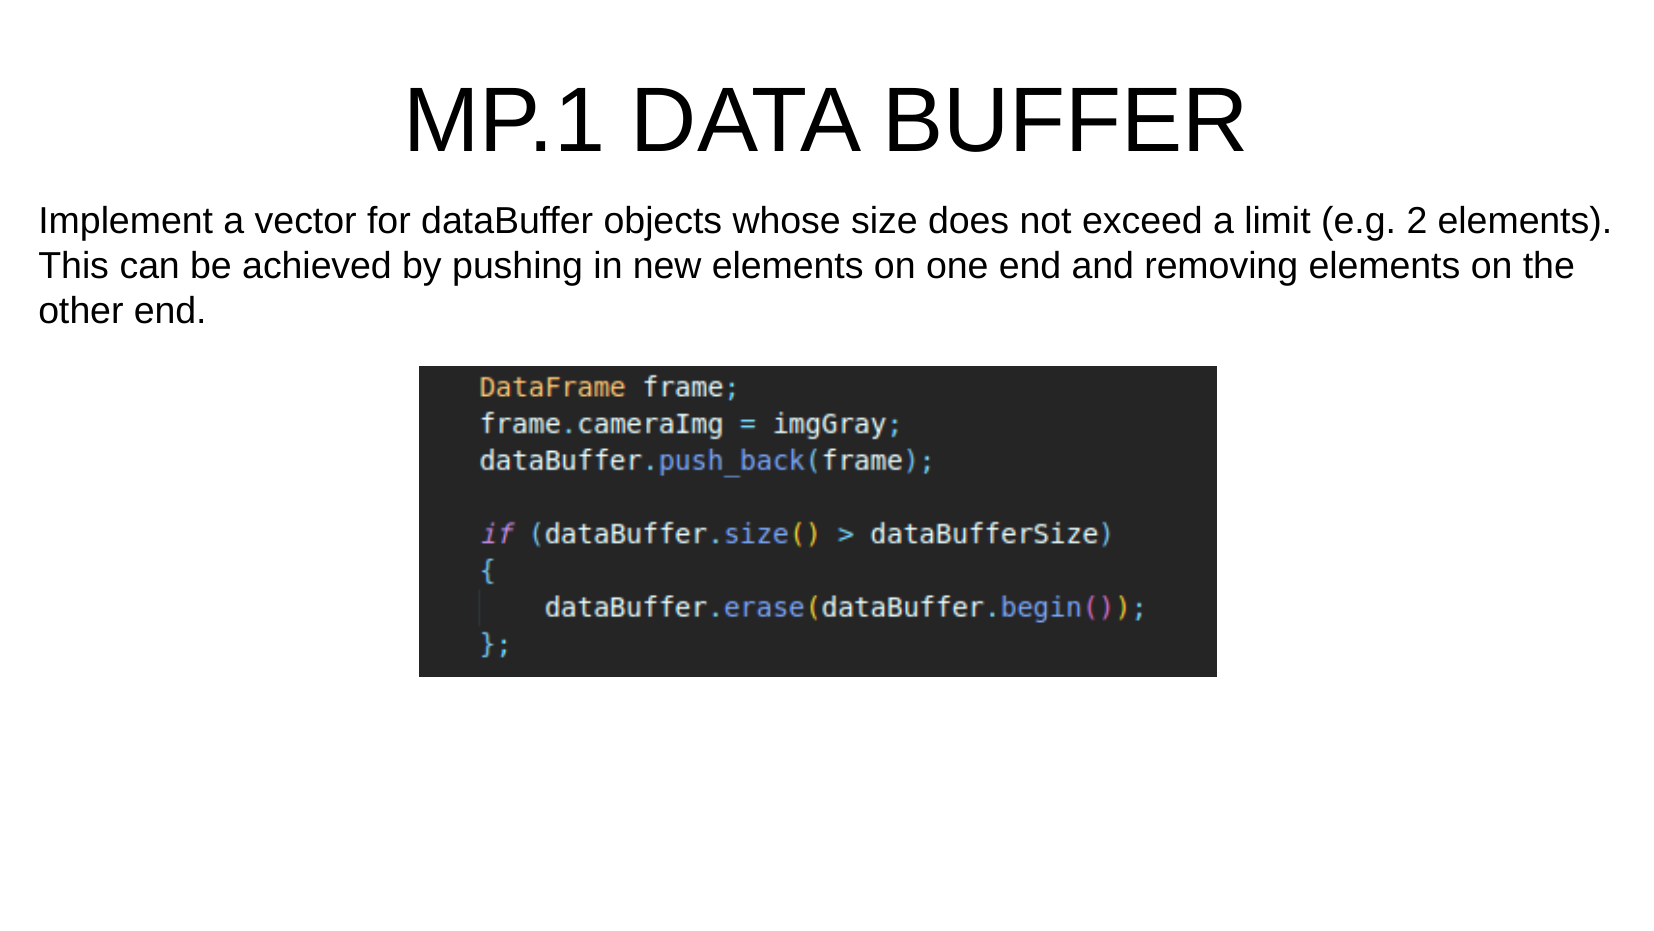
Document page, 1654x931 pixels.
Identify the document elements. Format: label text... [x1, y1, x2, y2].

text_box Implement a vector for dataBuffer objects whose size does not exceed a limit (e.g. 2 elements). This can be achieved by pushing in new elements on one end and removing elements on the other end. [23, 188, 1630, 457]
picture [419, 365, 1217, 677]
text_box MP.1 DATA BUFFER [82, 37, 1571, 188]
